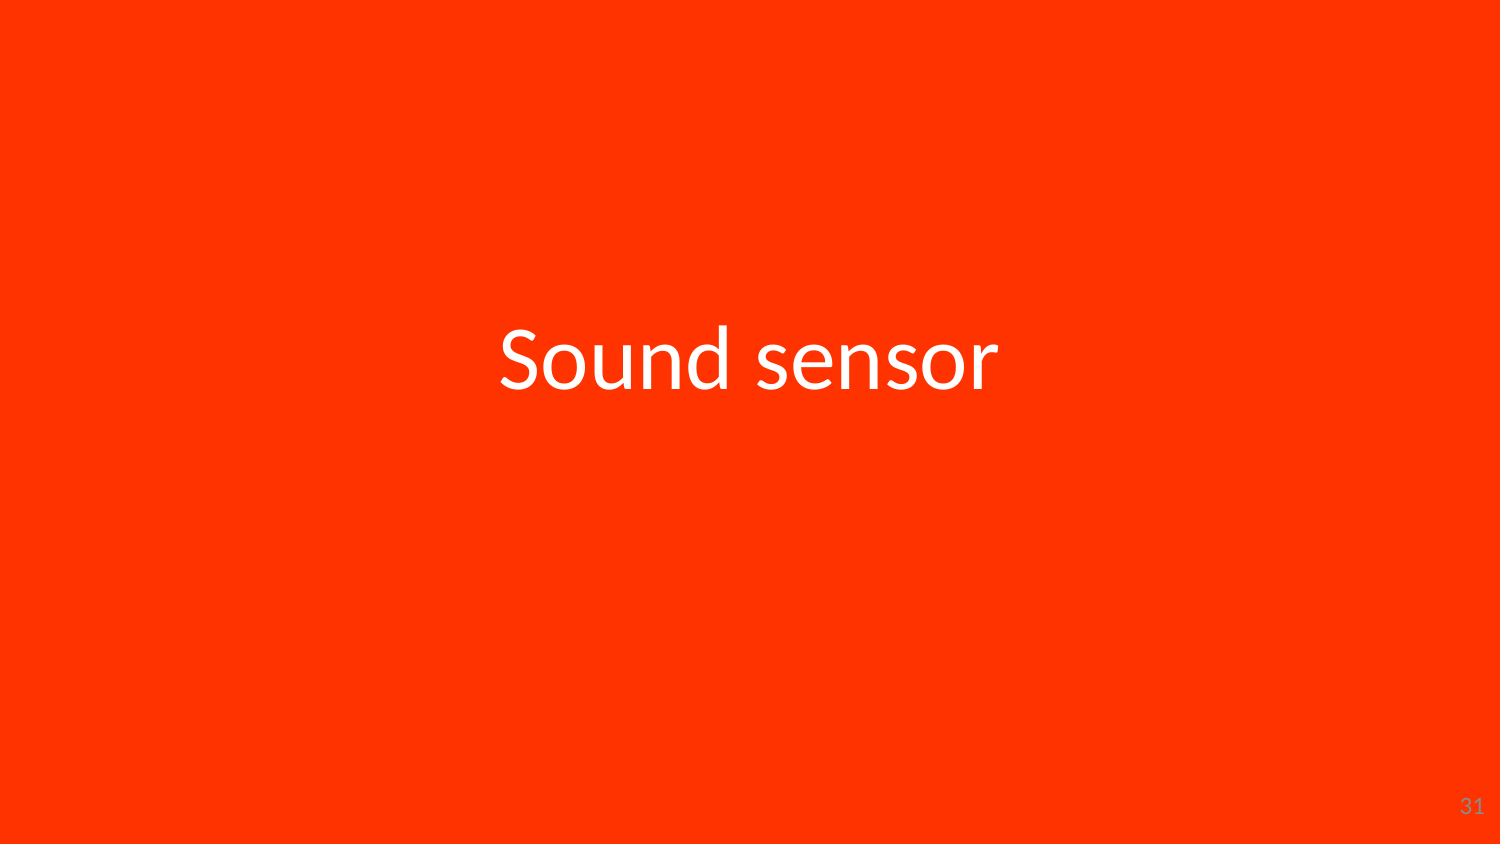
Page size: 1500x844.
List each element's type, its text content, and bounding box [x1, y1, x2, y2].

slide_number 31 [1415, 782, 1500, 828]
title Sound sensor [112, 262, 1388, 443]
